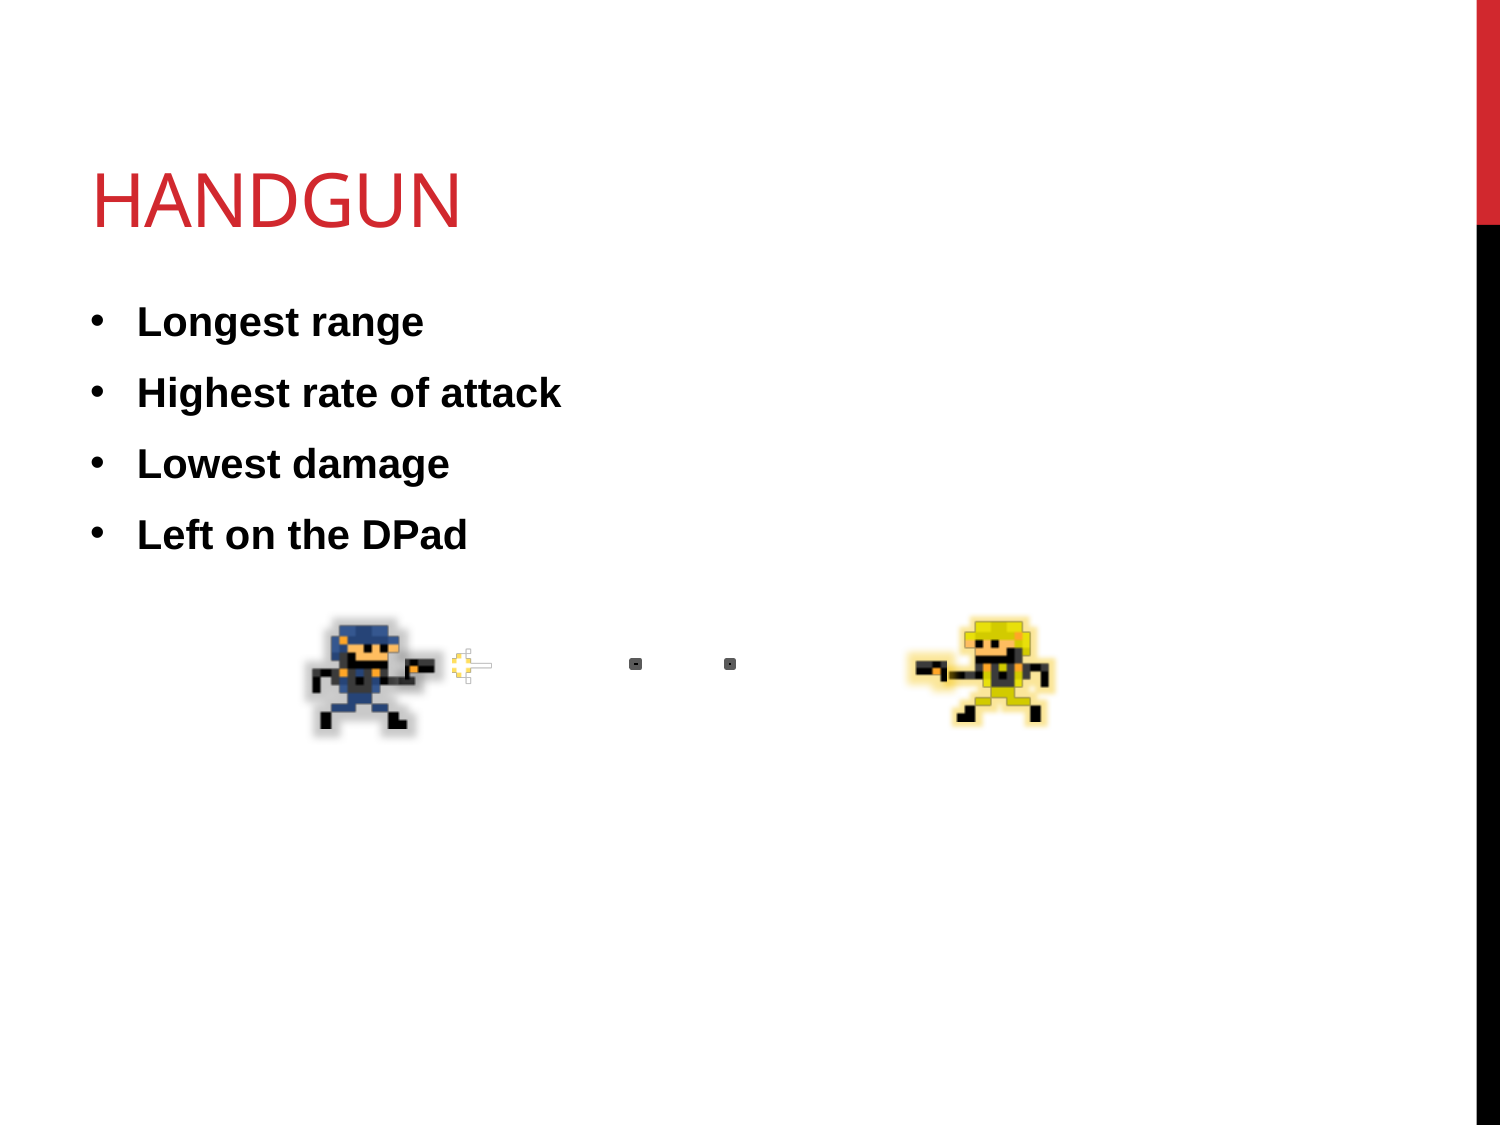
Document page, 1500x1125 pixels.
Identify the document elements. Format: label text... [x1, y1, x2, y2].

title Handgun [75, 25, 1025, 250]
picture [809, 590, 1073, 722]
picture [288, 593, 543, 730]
text_box [724, 658, 736, 670]
text_box [629, 658, 642, 670]
list Longest range Highest rate of attack Lowest damage Left on the DPad [75, 287, 1325, 1005]
